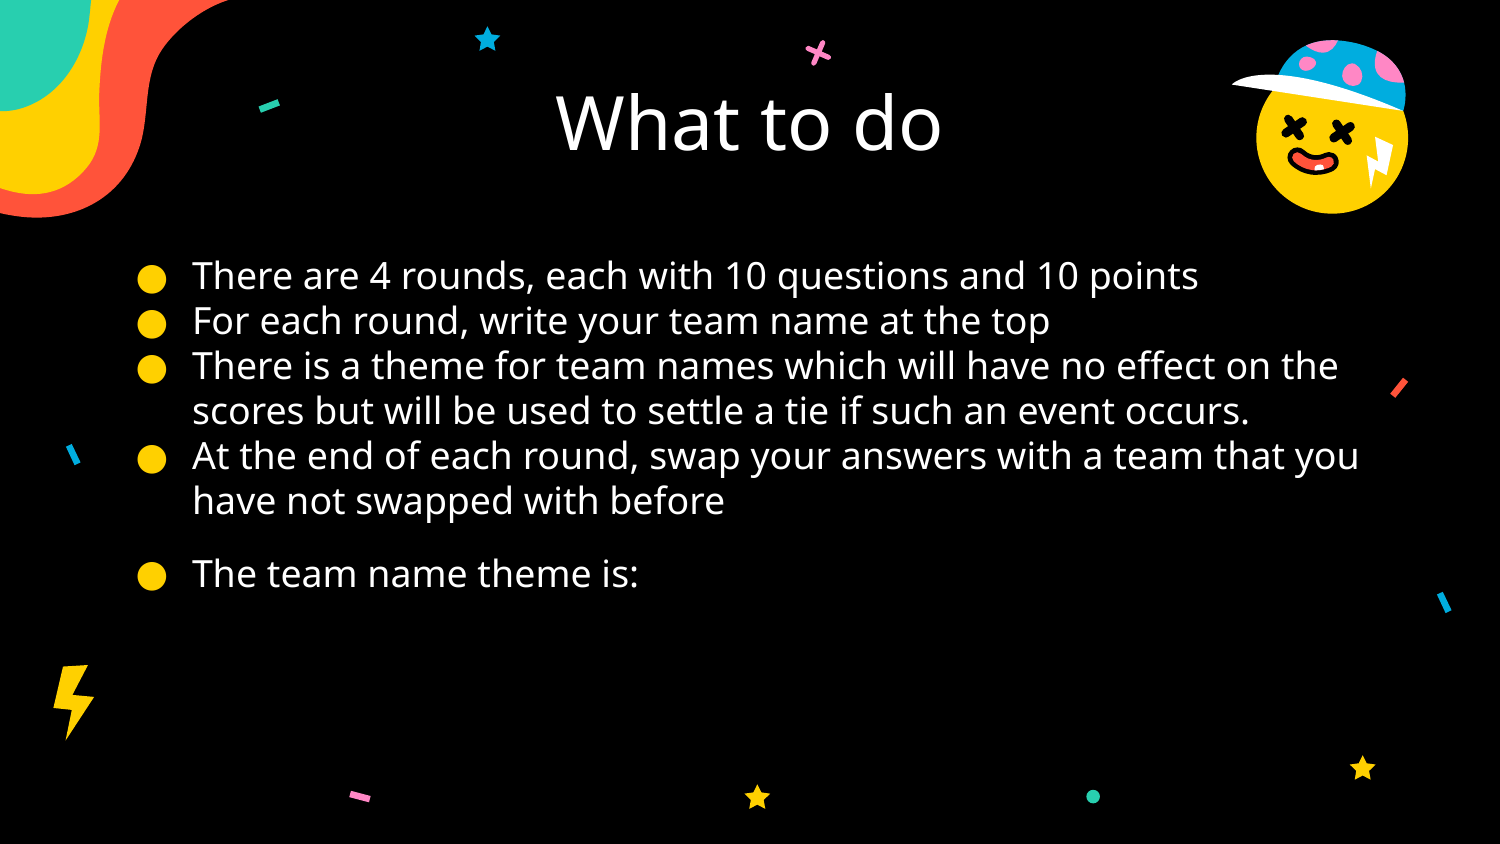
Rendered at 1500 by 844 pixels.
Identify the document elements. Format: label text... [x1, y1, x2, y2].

list There are 4 rounds, each with 10 questions and 10 points For each round, write your team name at the top There is a theme for team names which will have no effect on the scores but will be used to settle a tie if such an event occurs. At the end of each round, swap your answers with a team that you have not swapped with before The team name theme is: [116, 189, 1383, 756]
title What to do [116, 72, 1383, 167]
